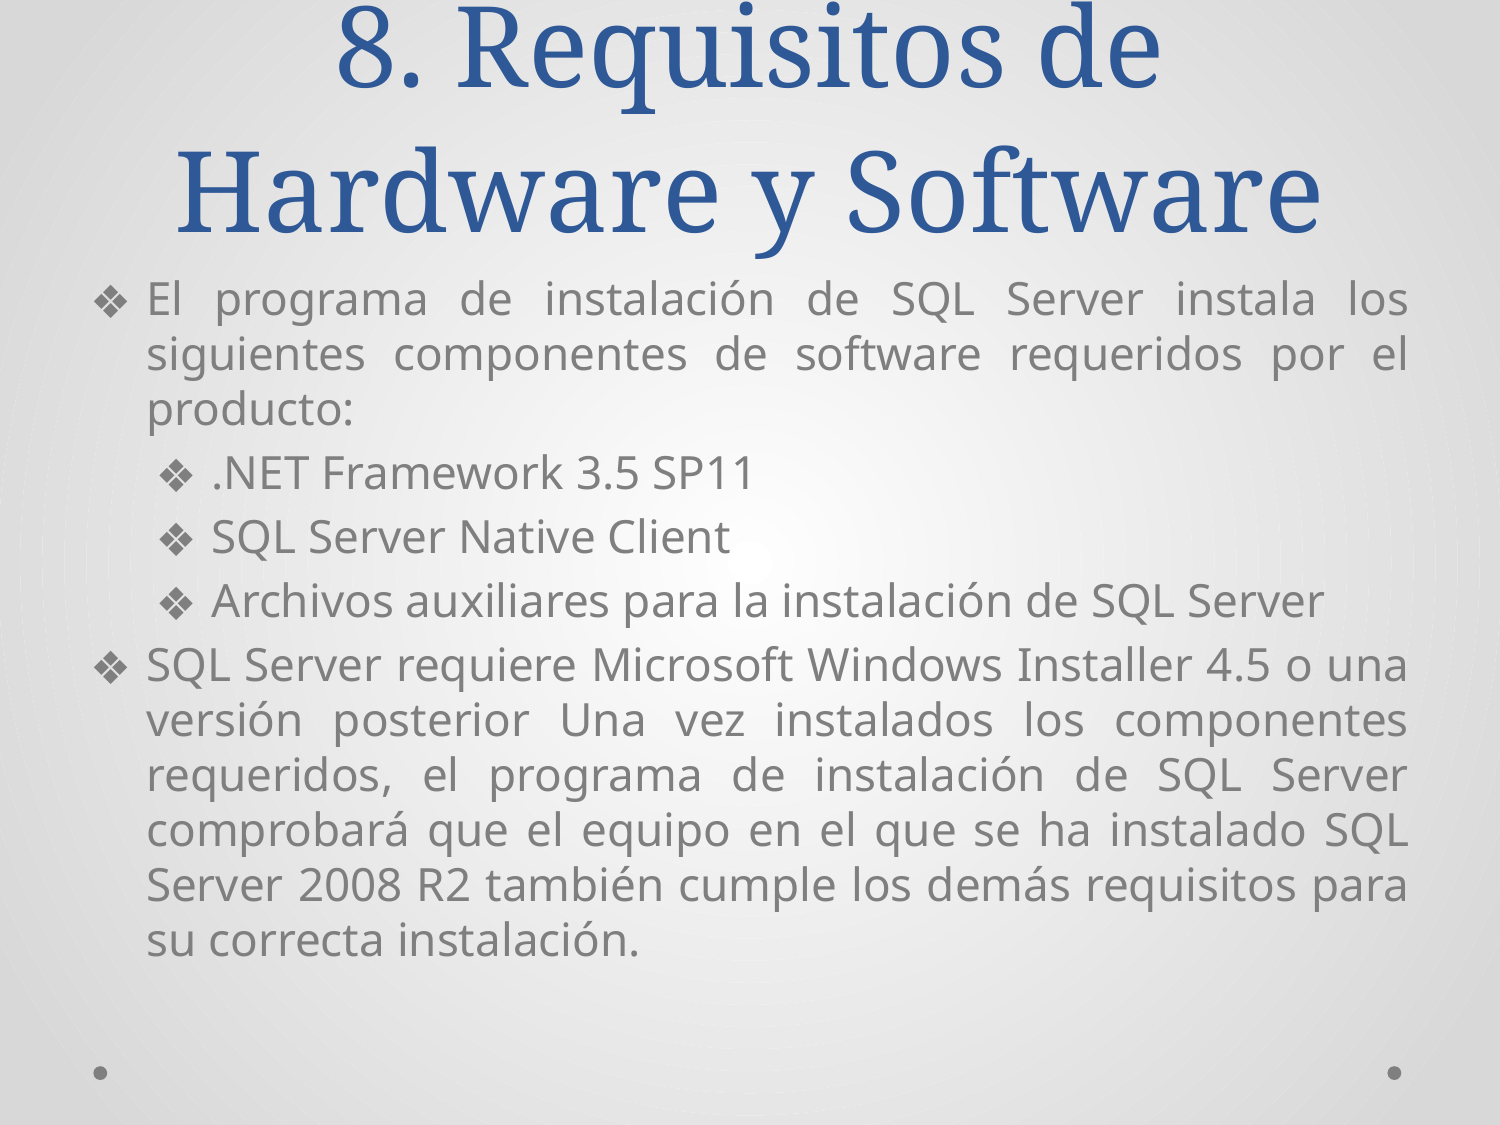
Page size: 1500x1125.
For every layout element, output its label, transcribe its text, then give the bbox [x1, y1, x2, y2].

list El programa de instalación de SQL Server instala los siguientes componentes de software requeridos por el producto: .NET Framework 3.5 SP11 SQL Server Native Client Archivos auxiliares para la instalación de SQL Server SQL Server requiere Microsoft Windows Installer 4.5 o una versión posterior Una vez instalados los componentes requeridos, el programa de instalación de SQL Server comprobará que el equipo en el que se ha instalado SQL Server 2008 R2 también cumple los demás requisitos para su correcta instalación. [75, 262, 1425, 1005]
title 8. Requisitos de Hardware y Software [75, 0, 1425, 262]
